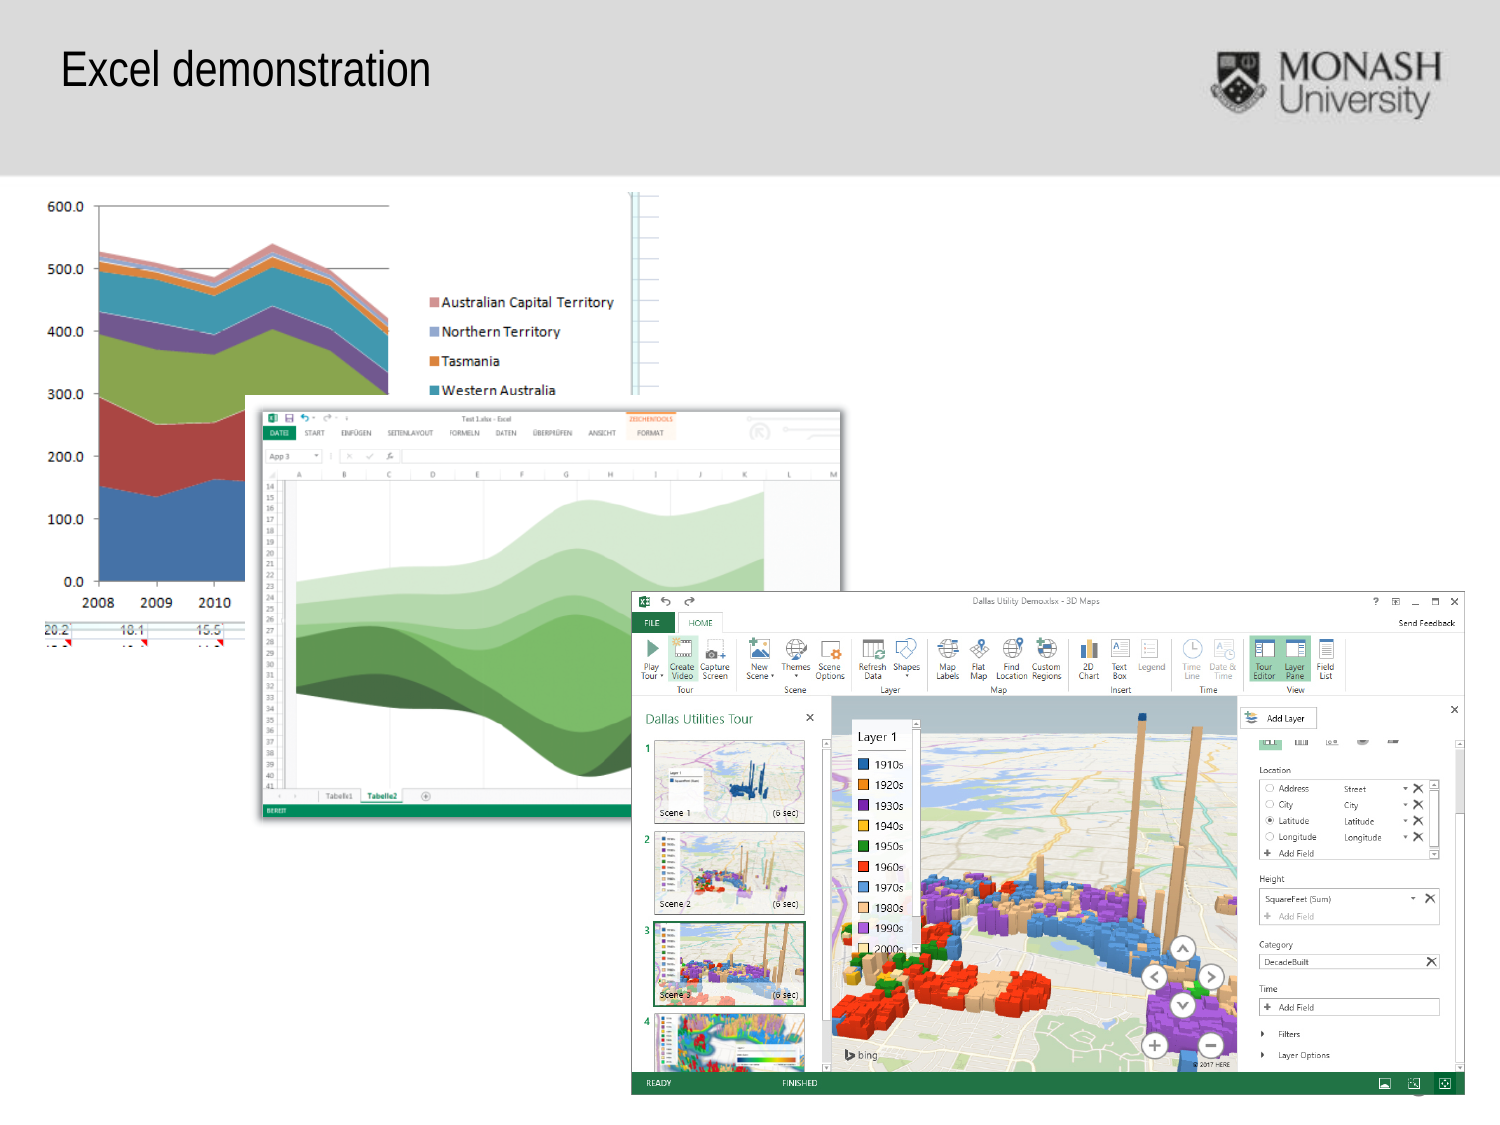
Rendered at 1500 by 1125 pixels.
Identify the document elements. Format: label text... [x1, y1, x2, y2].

list Excel demonstration [45, 35, 903, 163]
picture [0, 0, 1500, 1125]
